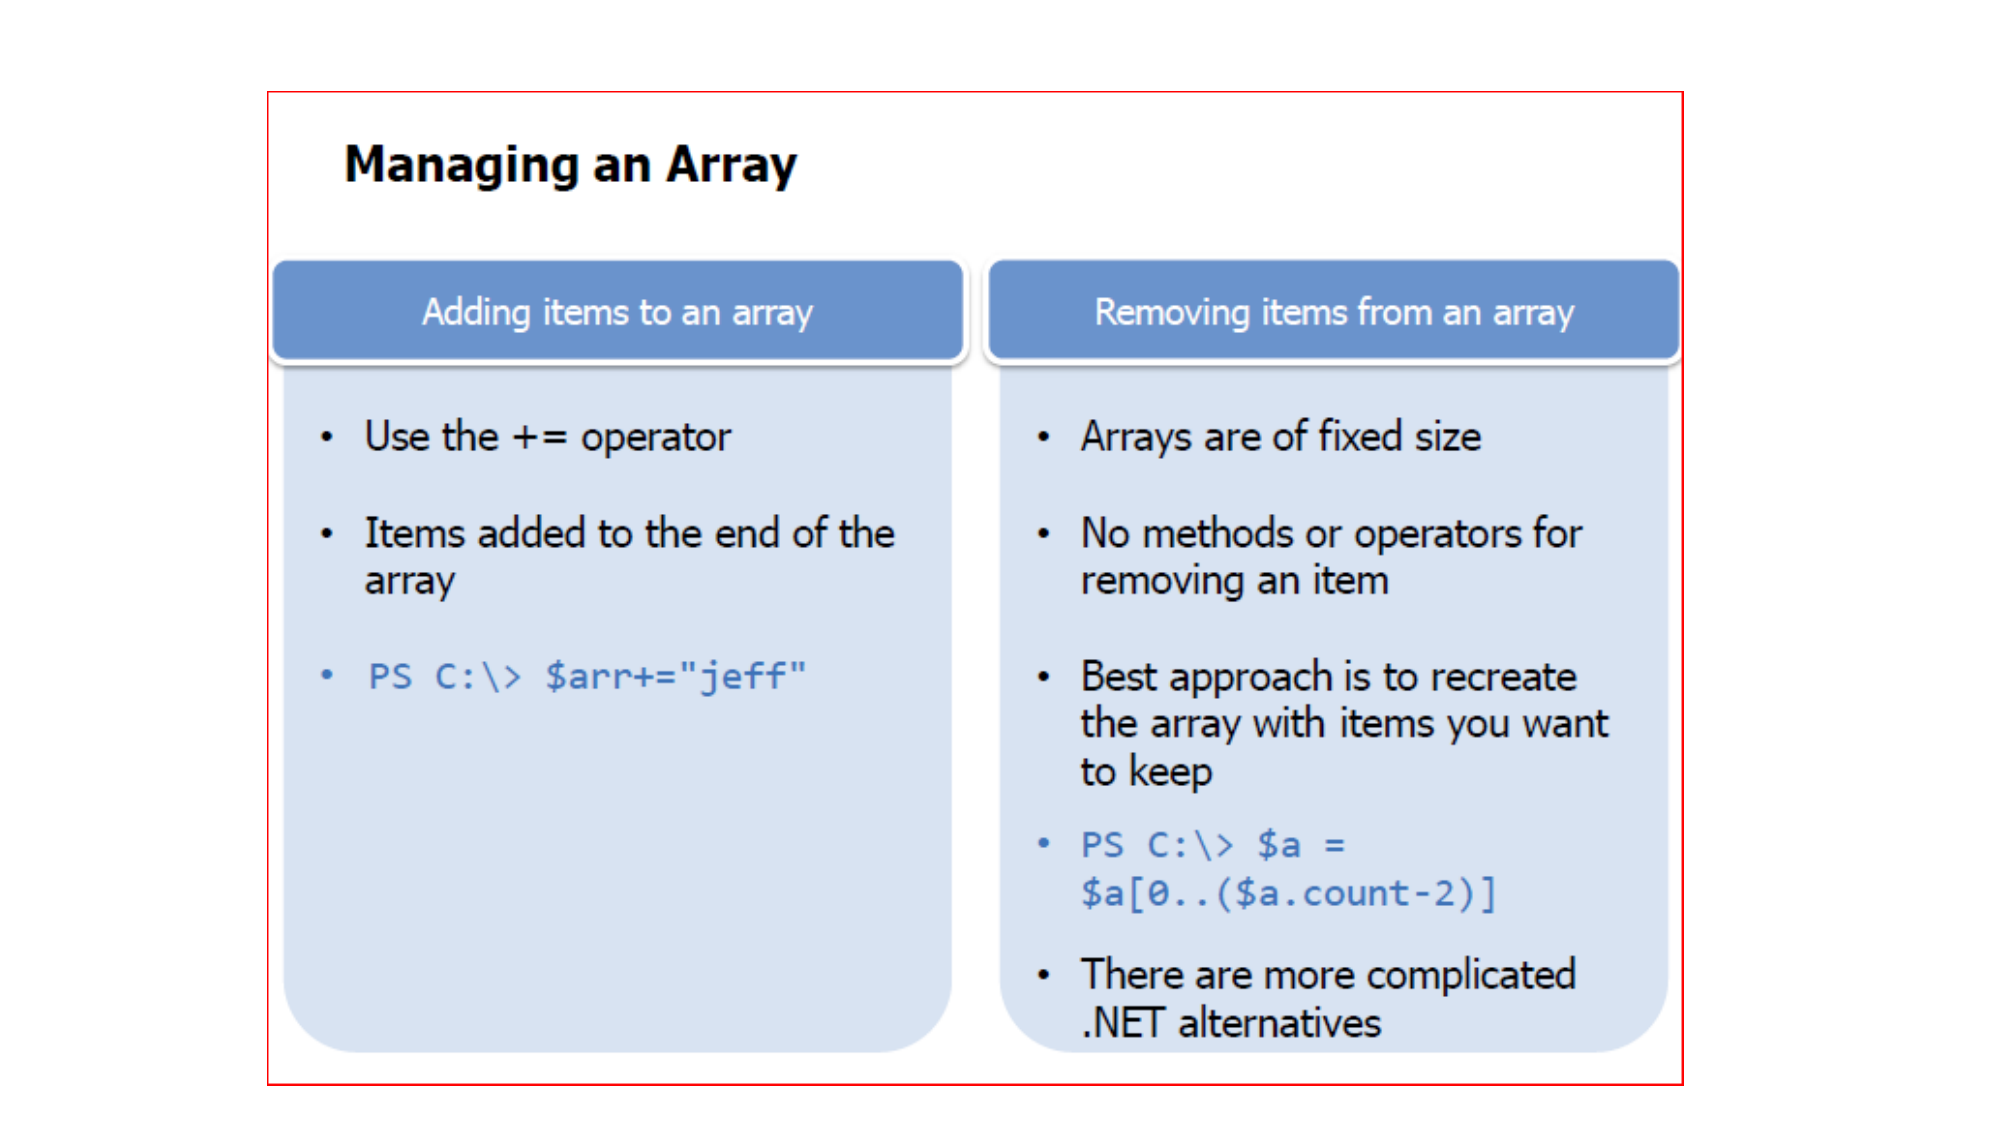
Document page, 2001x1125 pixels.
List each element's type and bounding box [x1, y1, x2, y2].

picture [267, 91, 1684, 1086]
